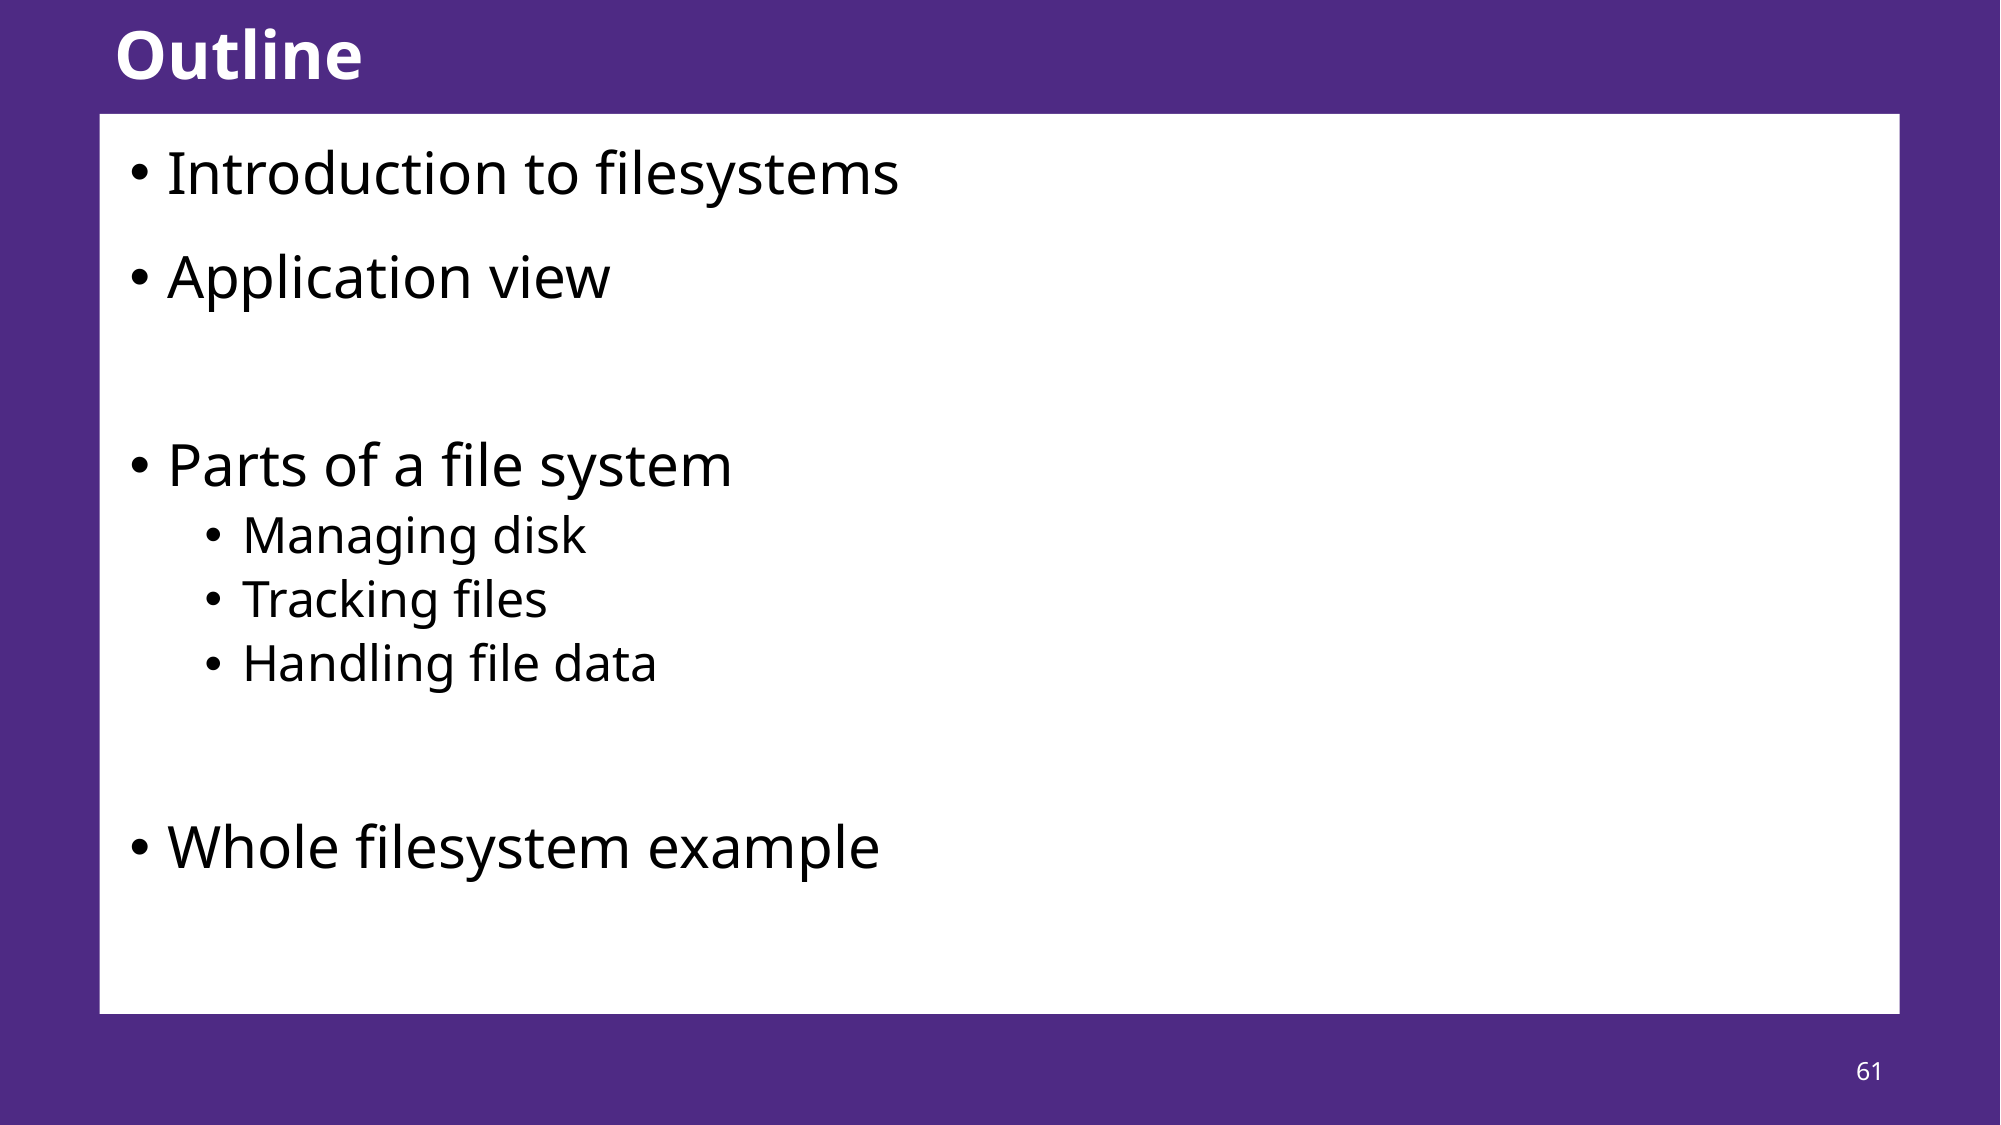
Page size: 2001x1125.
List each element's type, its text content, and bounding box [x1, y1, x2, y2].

title Outline [99, 1, 1900, 114]
slide_number 61 [1749, 1042, 1900, 1103]
list Introduction to filesystems Application view Parts of a file system Managing disk Tracking files Handling file data Whole filesystem example [99, 114, 1900, 1014]
